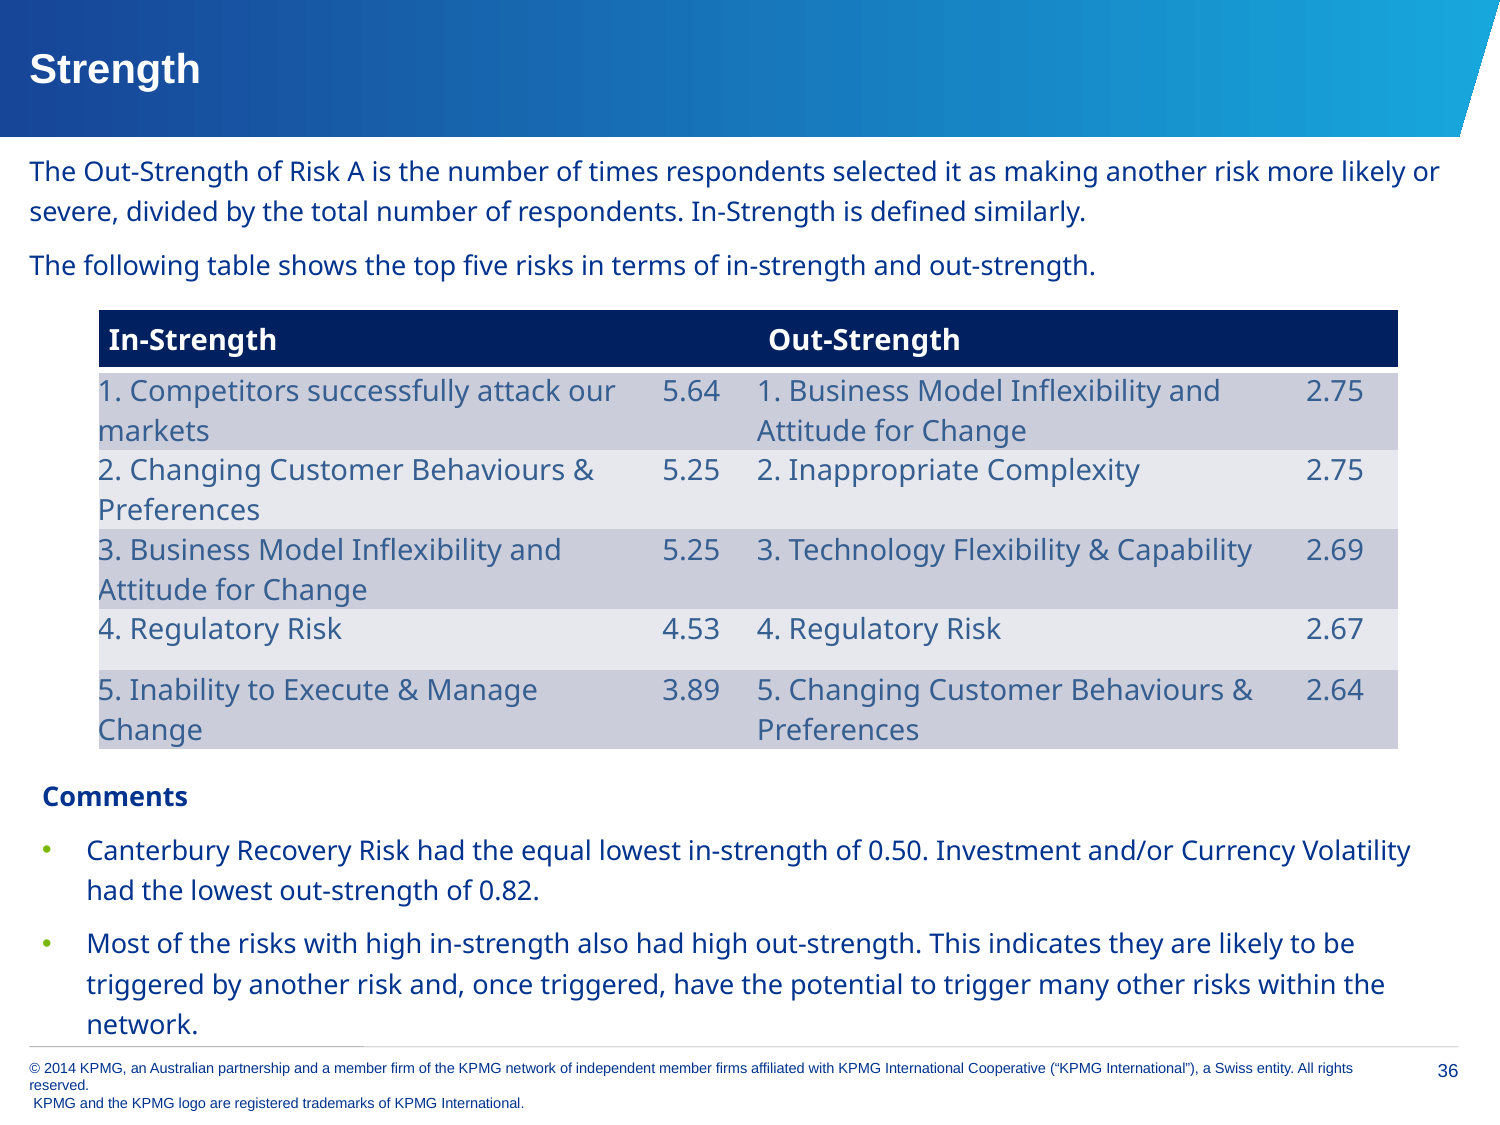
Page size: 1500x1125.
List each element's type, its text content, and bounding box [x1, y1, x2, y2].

text_box Comments Canterbury Recovery Risk had the equal lowest in-strength of 0.50. Investment and/or Currency Volatility had the lowest out-strength of 0.82. Most of the risks with high in-strength also had high out-strength. This indicates they are likely to be triggered by another risk and, once triggered, have the potential to trigger many other risks within the network. [33, 770, 1455, 848]
table_cell 2.75 [1271, 373, 1398, 450]
table_cell 4. Regulatory Risk [757, 609, 1271, 670]
table_cell 3. Business Model Inflexibility and Attitude for Change [99, 529, 626, 609]
table_cell 1. Competitors successfully attack our markets [99, 373, 626, 450]
table_cell 2.67 [1271, 609, 1398, 670]
table_header Out-Strength [757, 310, 1398, 367]
table_cell 5.25 [626, 450, 757, 529]
table_cell 2.75 [1271, 450, 1398, 529]
table_cell 5. Changing Customer Behaviours & Preferences [757, 670, 1271, 749]
table_cell 3.89 [626, 670, 757, 749]
table_cell 4.53 [626, 609, 757, 670]
table_cell 5. Inability to Execute & Manage Change [99, 670, 626, 749]
table_cell 5.25 [626, 529, 757, 609]
table_header In-Strength [99, 310, 757, 367]
table_cell 3. Technology Flexibility & Capability [757, 529, 1271, 609]
table_cell 2. Inappropriate Complexity [757, 450, 1271, 529]
table_cell 2. Changing Customer Behaviours & Preferences [99, 450, 626, 529]
list The Out-Strength of Risk A is the number of times respondents selected it as making another risk more likely or severe, divided by the total number of respondents. In-Strength is defined similarly. The following table shows the top five risks in terms of in-strength and out-strength. [29, 146, 1459, 962]
table_cell 2.64 [1271, 670, 1398, 749]
table_cell 1. Business Model Inflexibility and Attitude for Change [757, 373, 1271, 450]
table_cell 5.64 [626, 373, 757, 450]
table_cell 2.69 [1271, 529, 1398, 609]
title Strength [29, 18, 1459, 114]
table_cell 4. Regulatory Risk [99, 609, 626, 670]
